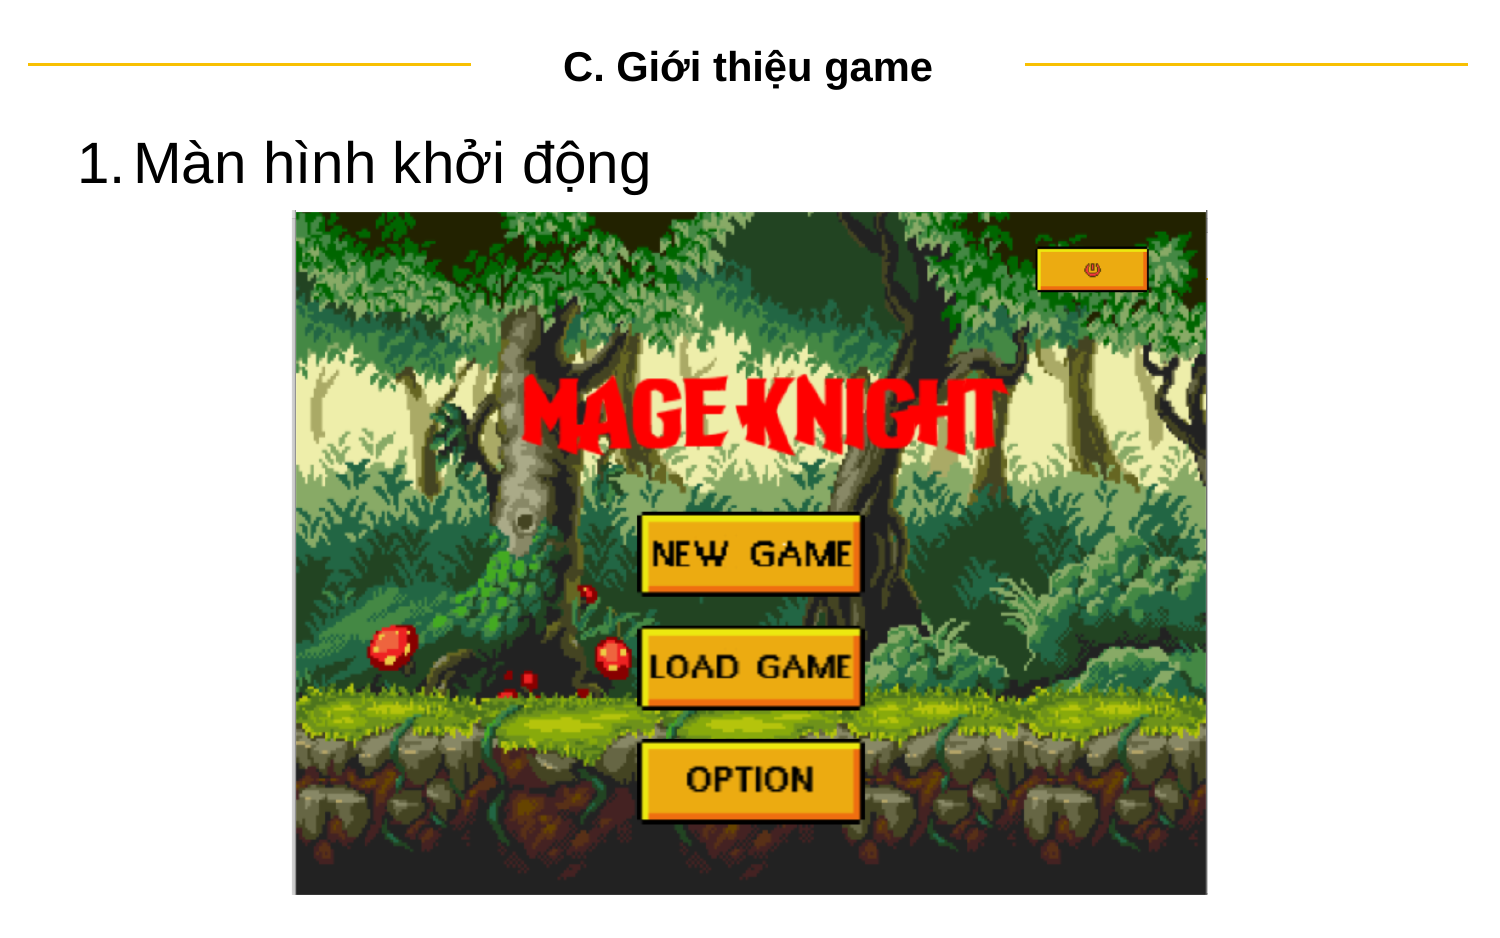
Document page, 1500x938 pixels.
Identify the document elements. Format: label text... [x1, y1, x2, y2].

text_box C. Giới thiệu game [333, 32, 1163, 97]
picture [291, 210, 1209, 895]
text_box Màn hình khởi động [62, 83, 850, 203]
